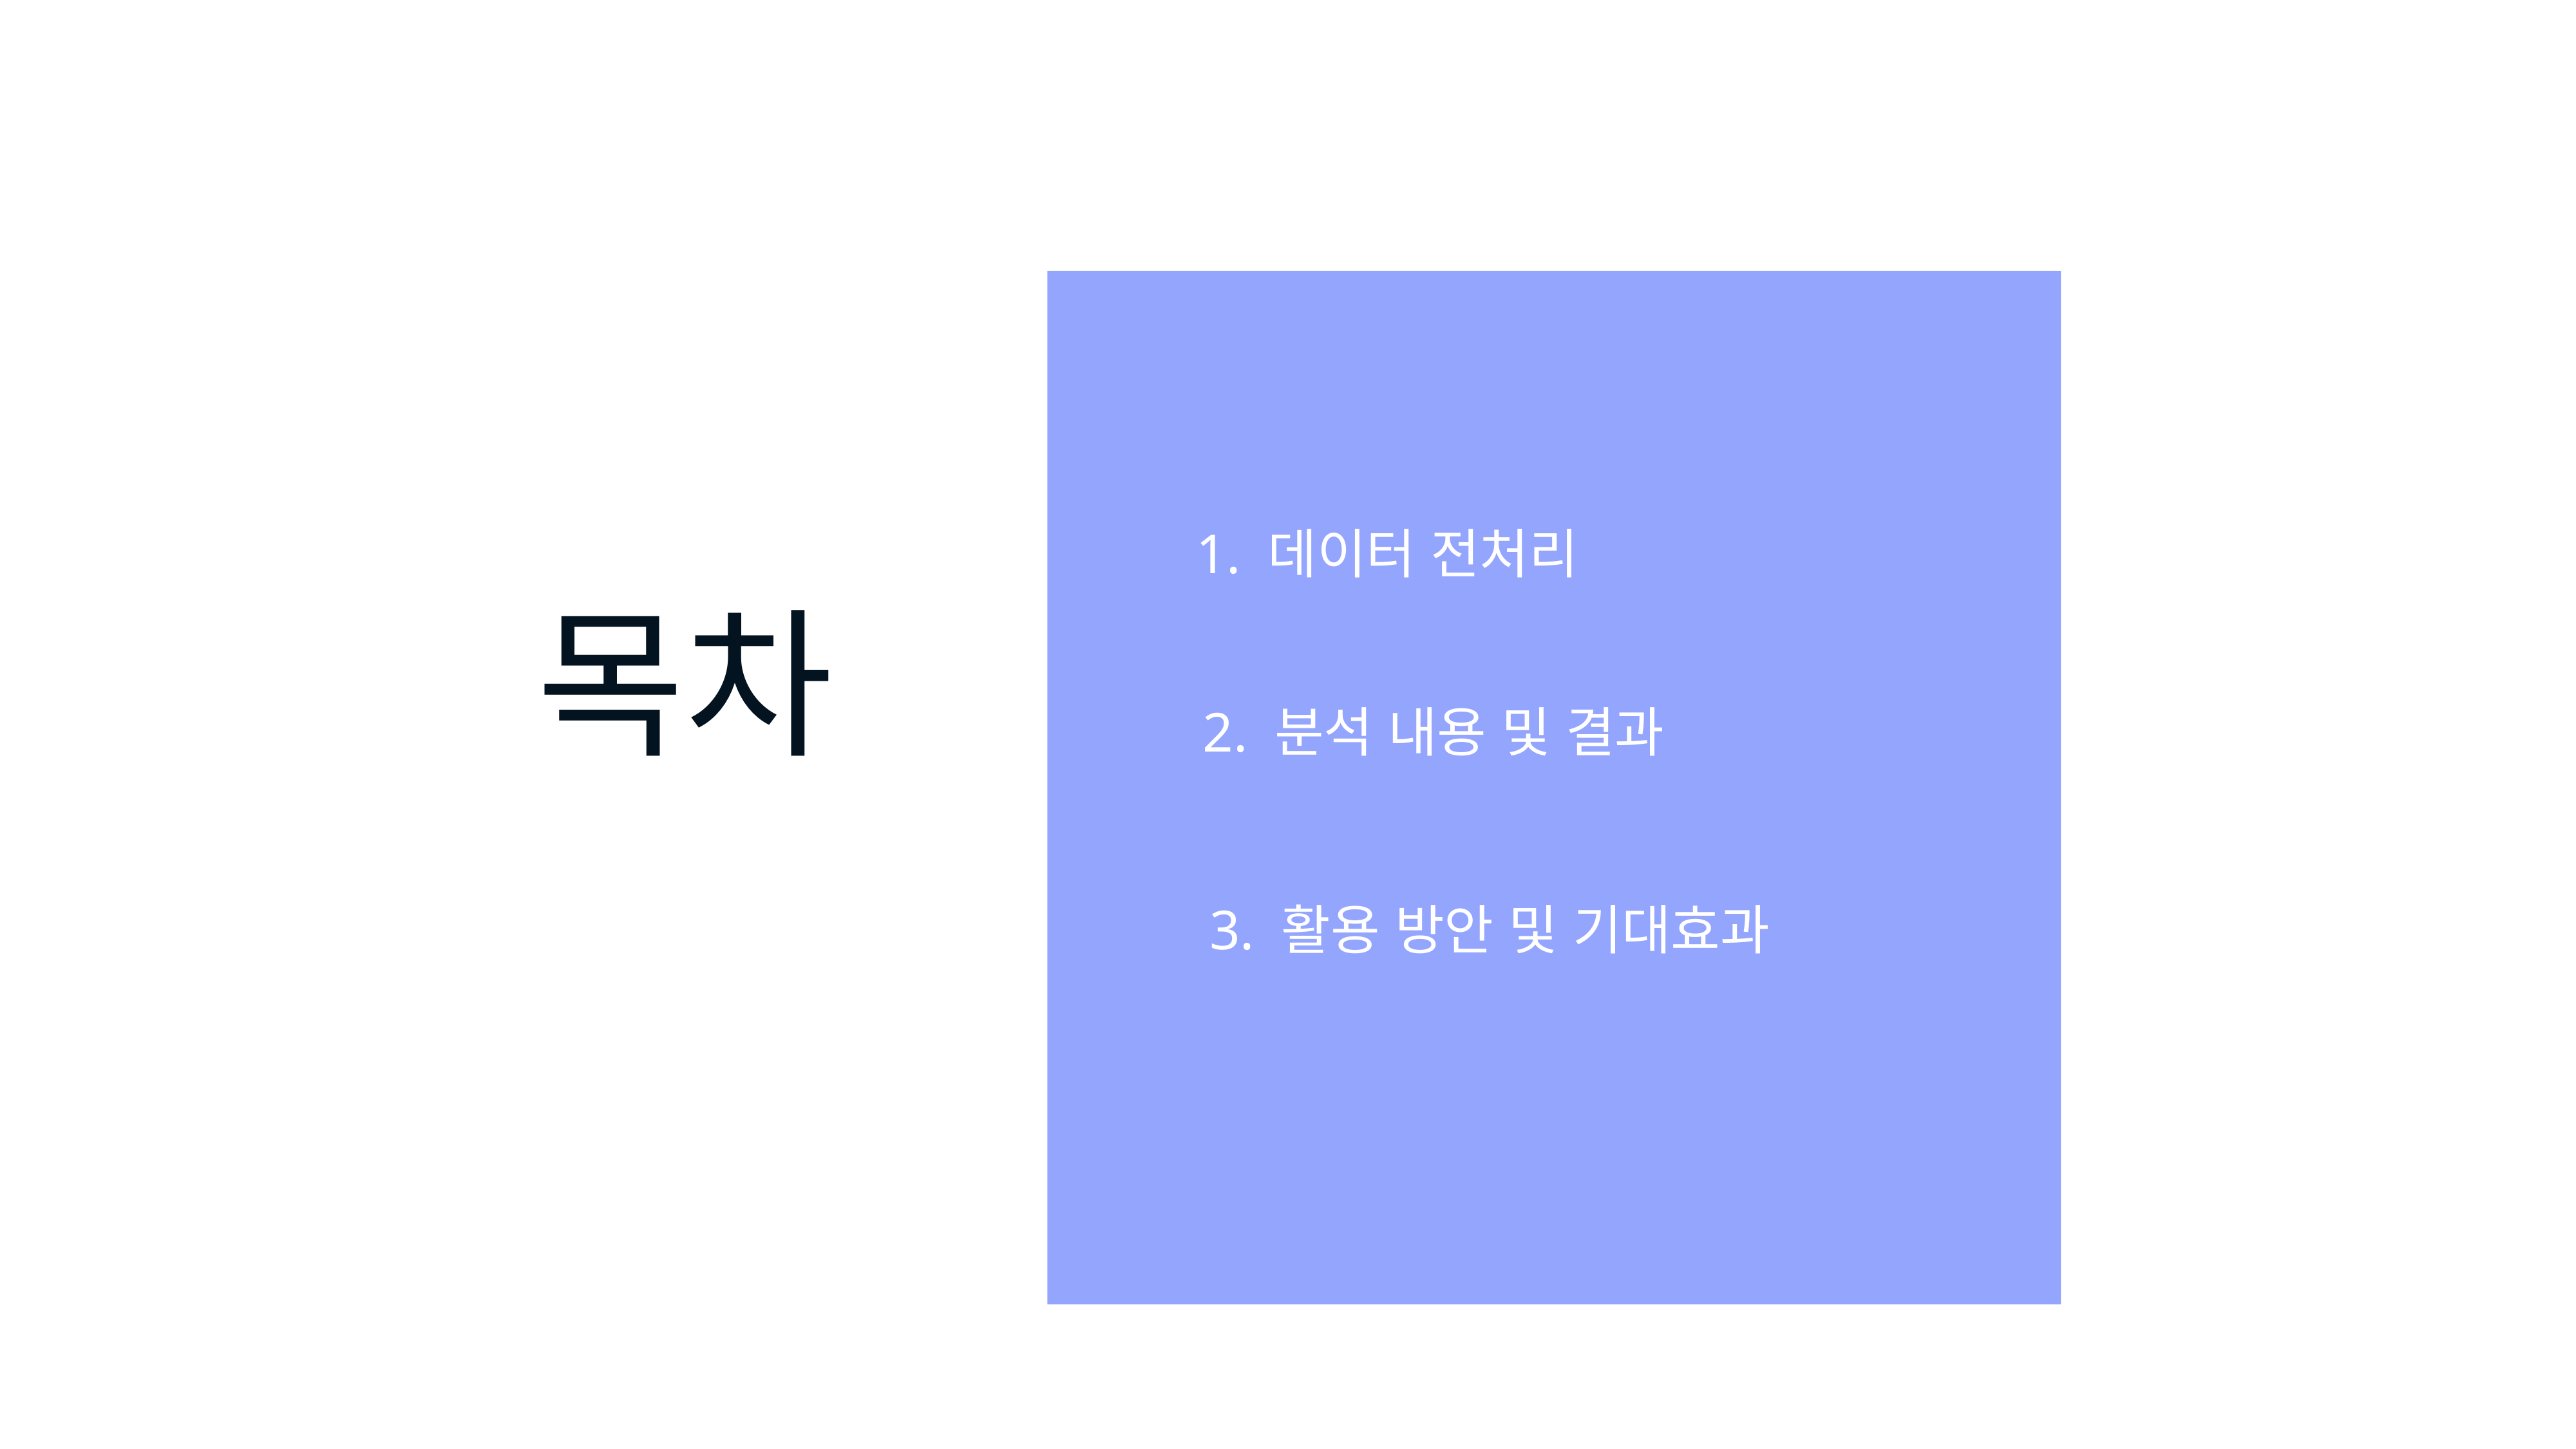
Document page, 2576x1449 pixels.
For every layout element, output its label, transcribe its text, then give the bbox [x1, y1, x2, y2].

list 3. 활용 방안 및 기대효과 [1175, 886, 1819, 971]
list 1. 데이터 전처리 [1175, 510, 1600, 594]
list 2. 분석 내용 및 결과 [1175, 688, 1692, 773]
list 목차 [527, 573, 905, 806]
text_box [1047, 270, 2061, 1305]
